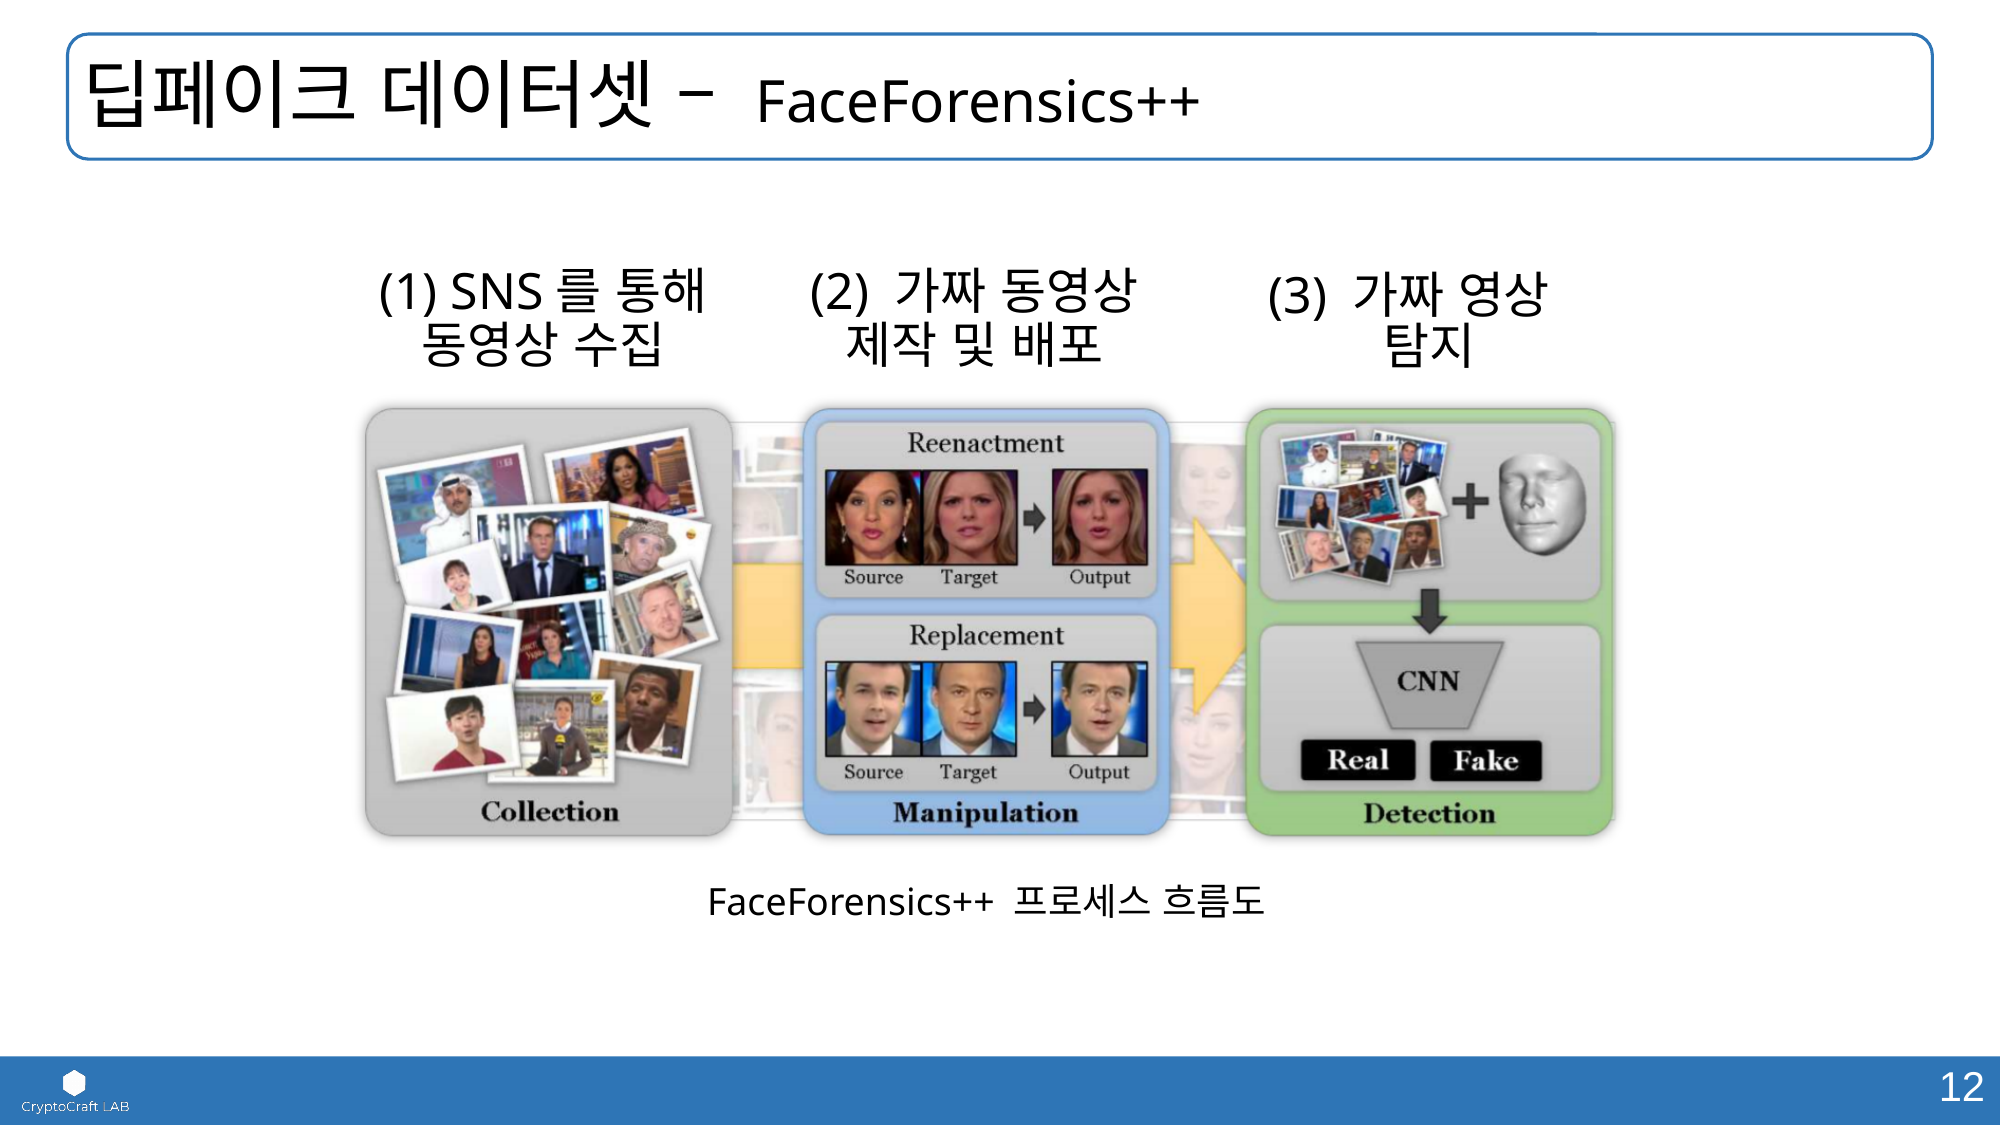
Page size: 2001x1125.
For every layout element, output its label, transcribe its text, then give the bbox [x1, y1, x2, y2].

text_box 딥페이크 데이터셋 – FaceForensics++ [67, 36, 1933, 161]
text_box (2) 가짜 동영상 제작 및 배포 [793, 258, 1156, 391]
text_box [346, 391, 1627, 956]
text_box (1) SNS를 통해 동영상 수집 [362, 258, 725, 391]
picture [13, 1061, 138, 1123]
text_box (3) 가짜 영상 탐지 [1204, 281, 1614, 369]
